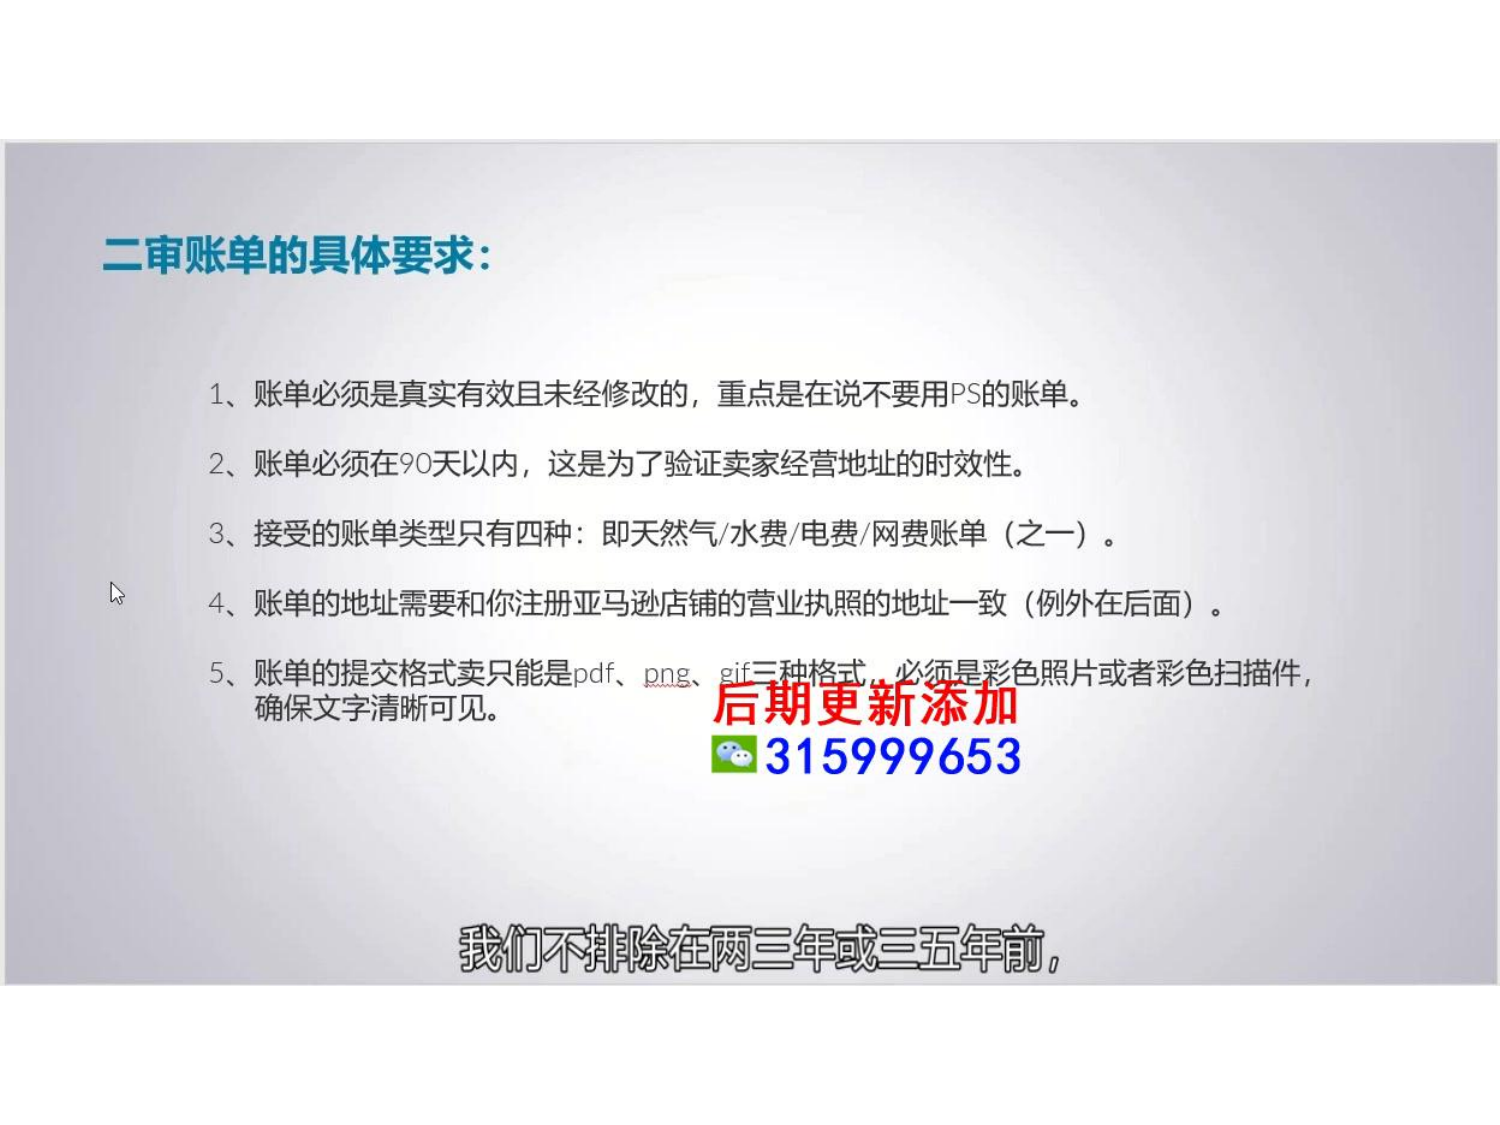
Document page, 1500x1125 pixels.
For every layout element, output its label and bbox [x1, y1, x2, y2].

picture [0, 139, 1500, 986]
